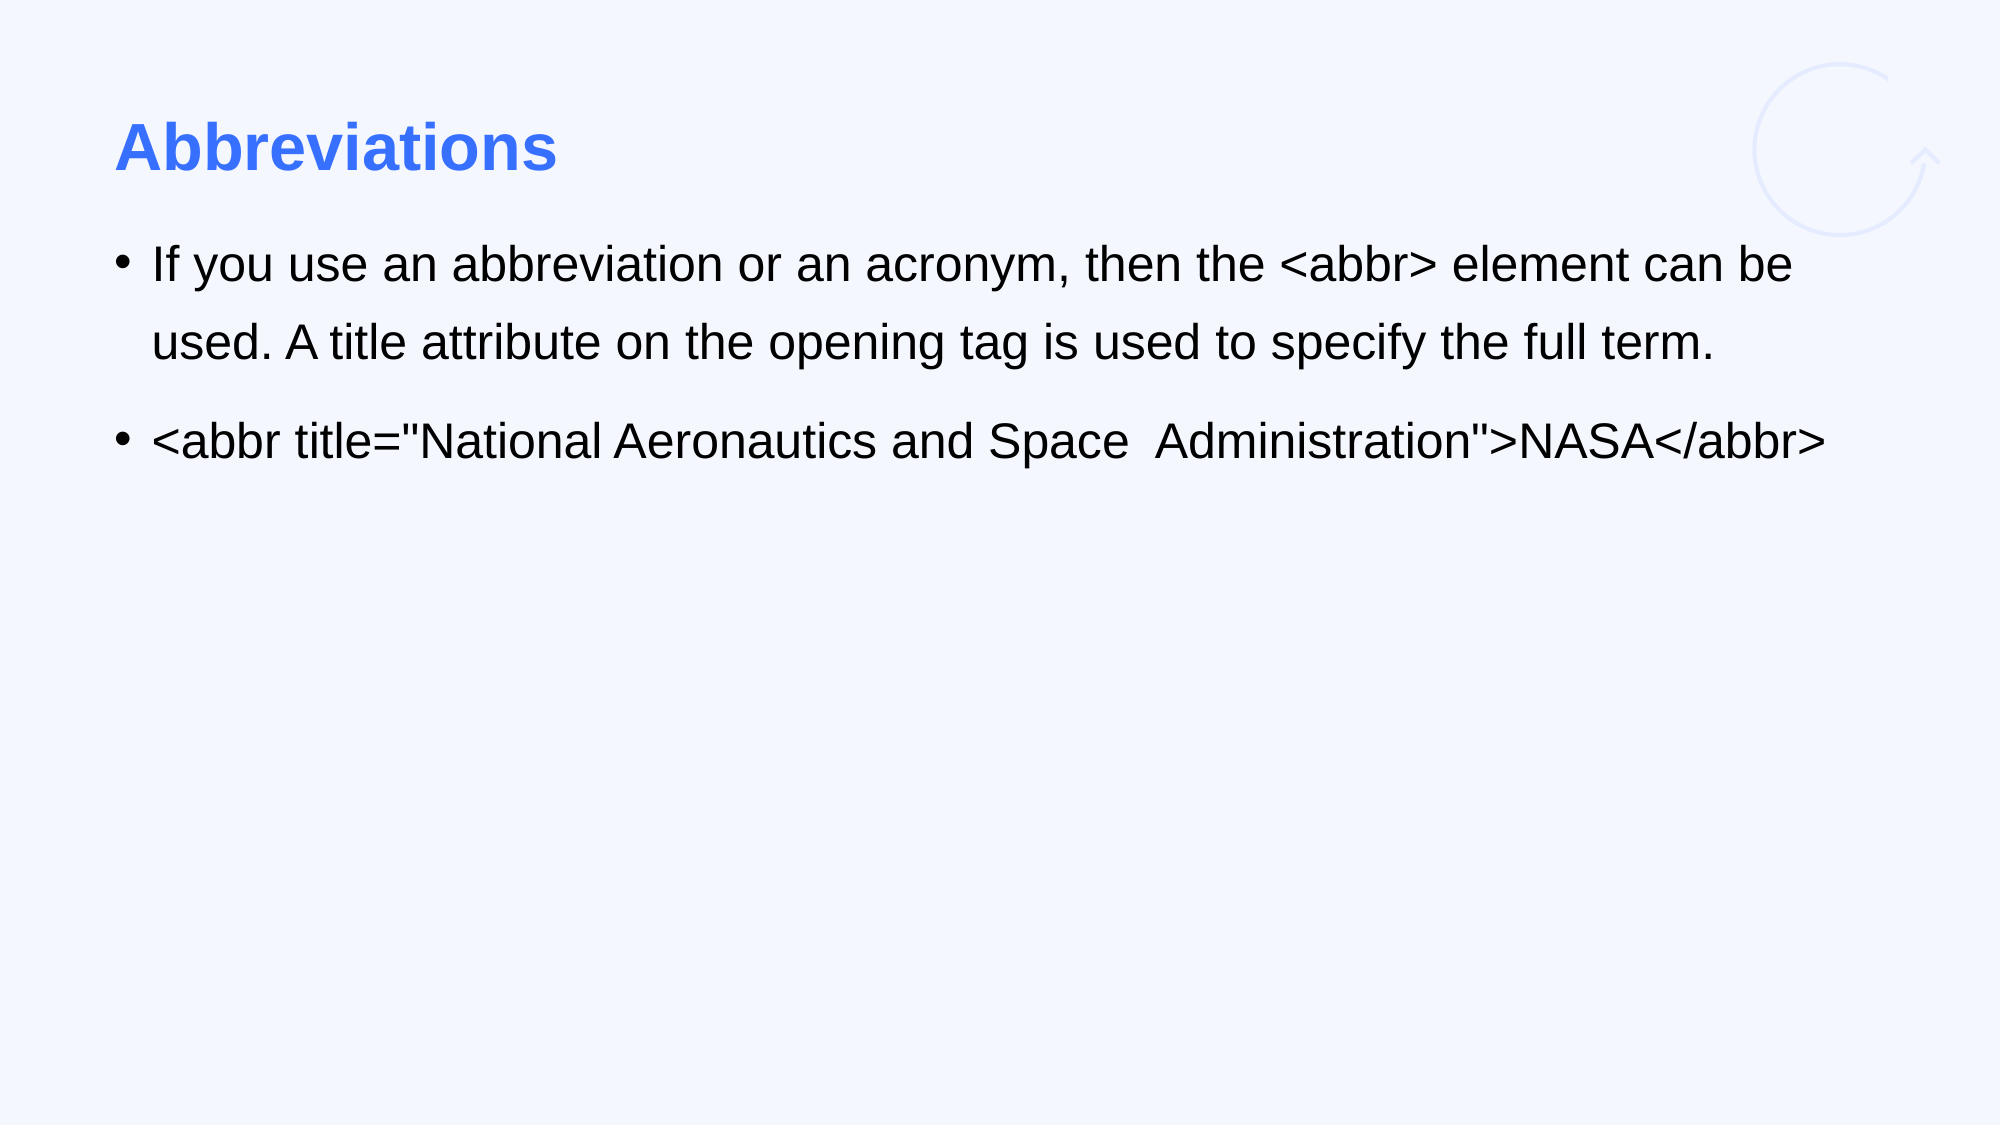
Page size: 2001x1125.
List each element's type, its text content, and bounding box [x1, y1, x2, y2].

title Abbreviations [114, 65, 1886, 184]
list If you use an abbreviation or an acronym, then the <abbr> element can be used. A title attribute on the opening tag is used to specify the full term. <abbr title="National Aeronautics and Space Administration">NASA</abbr> [114, 213, 1886, 1013]
